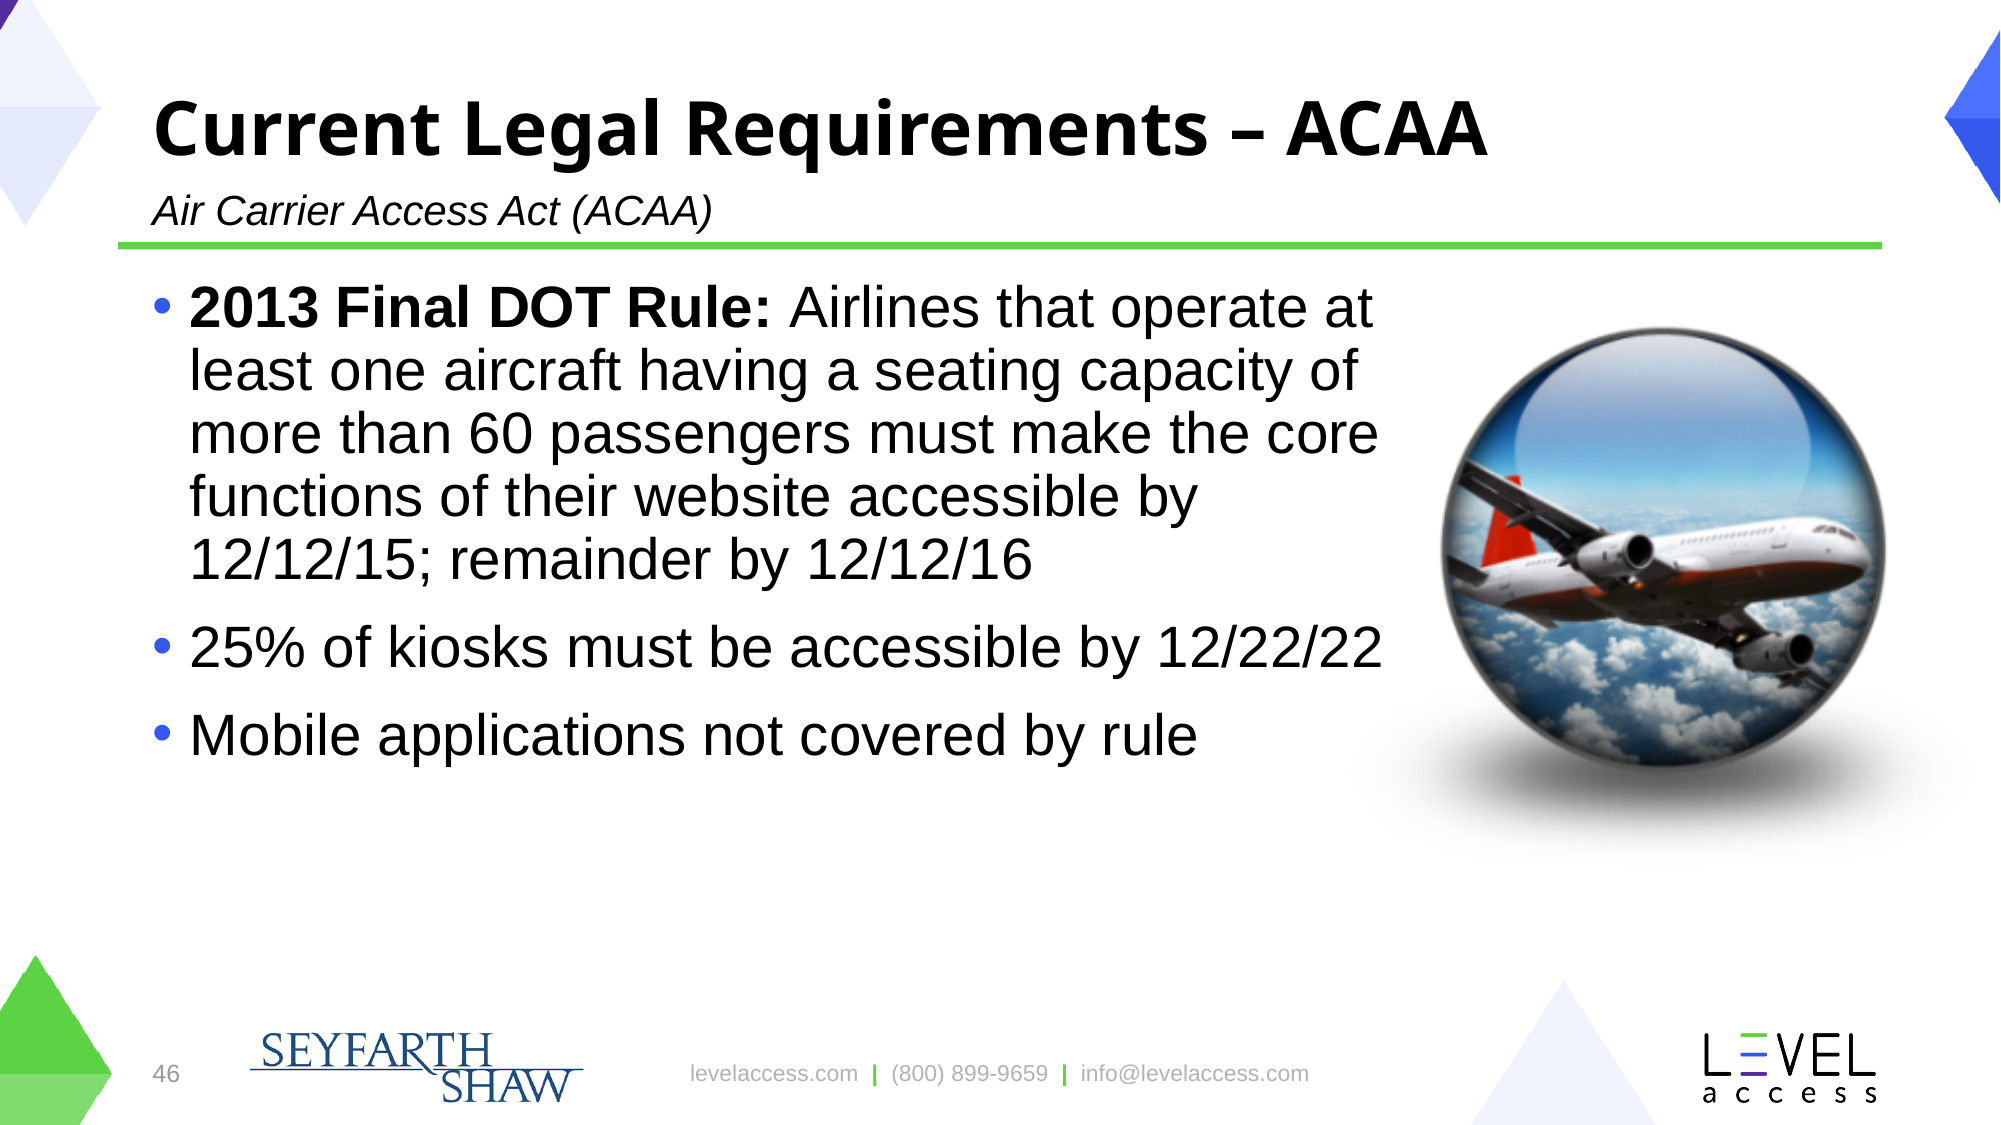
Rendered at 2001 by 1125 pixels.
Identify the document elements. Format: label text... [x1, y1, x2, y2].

picture [0, 0, 2001, 1125]
title Current Legal Requirements – ACAA [137, 75, 1863, 180]
slide_number 46 [137, 1042, 588, 1103]
footer levelaccess.com | (800) 899-9659 | info@levelaccess.com [604, 1042, 1396, 1103]
list 2013 Final DOT Rule: Airlines that operate at least one aircraft having a seating capacity of more than 60 passengers must make the core functions of their website accessible by 12/12/15; remainder by 12/12/16 25% of kiosks must be accessible by 12/22/22 Mobile applications not covered by rule [137, 269, 1430, 1014]
subtitle Air Carrier Access Act (ACAA) [137, 181, 1863, 243]
